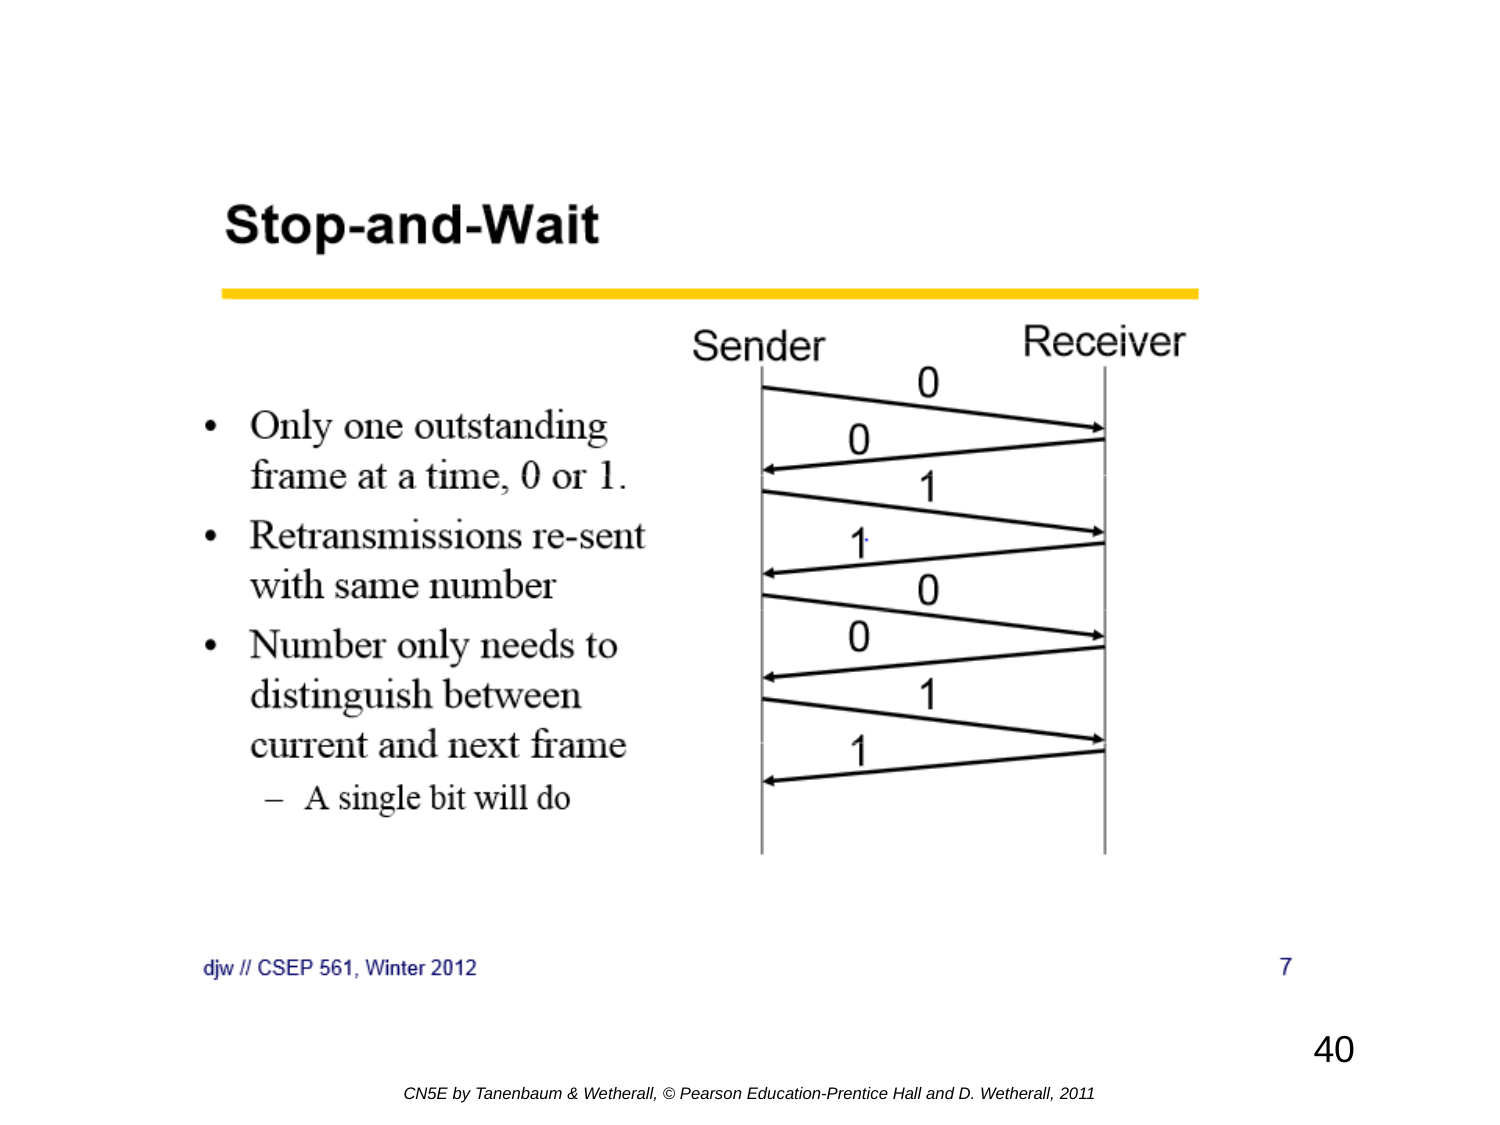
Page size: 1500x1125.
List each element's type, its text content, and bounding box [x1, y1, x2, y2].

picture [71, 98, 1429, 1027]
footer CN5E by Tanenbaum & Wetherall, © Pearson Education-Prentice Hall and D. Wetherall, 2011 [0, 1074, 1500, 1125]
